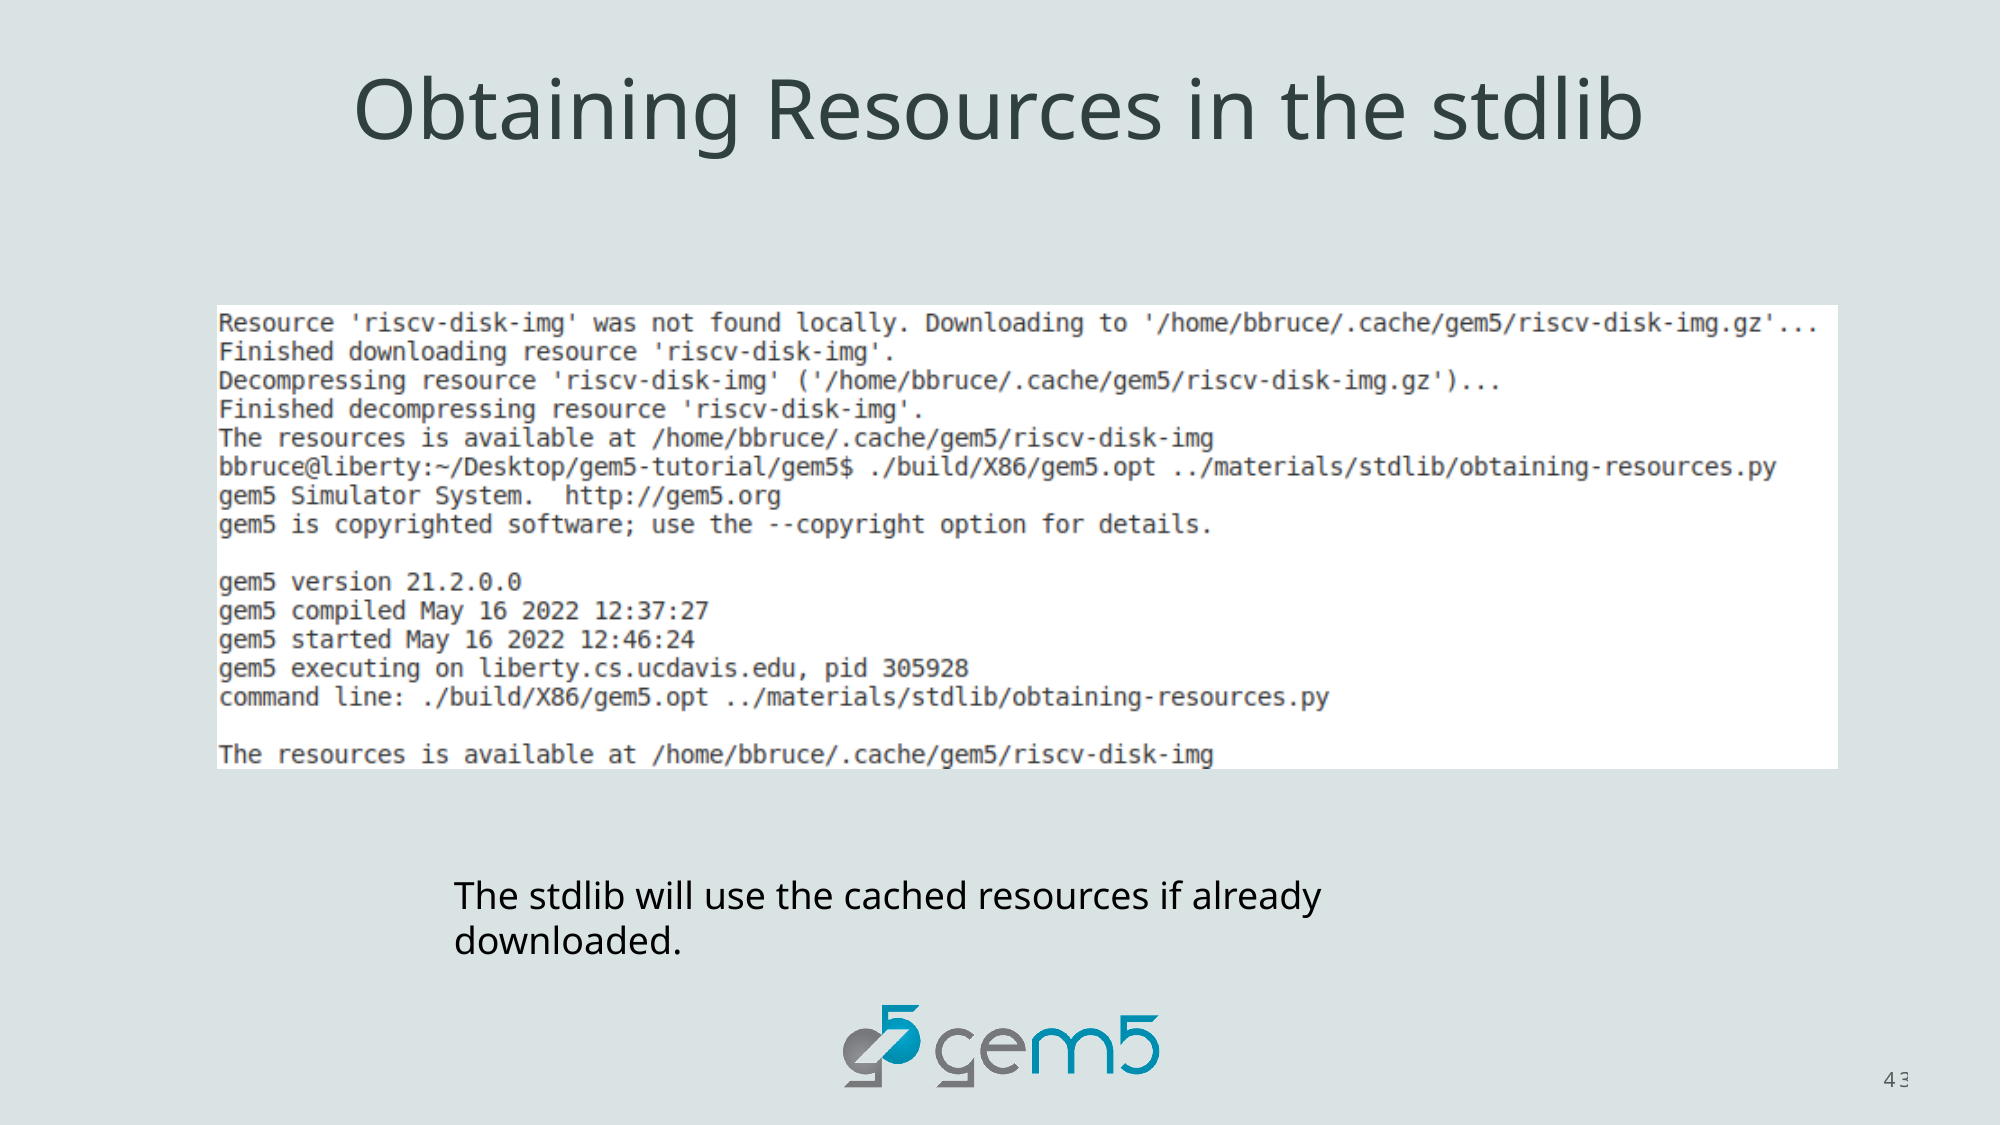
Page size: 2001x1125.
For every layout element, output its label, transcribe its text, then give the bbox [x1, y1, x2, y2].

picture [807, 965, 1193, 1120]
text_box The stdlib will use the cached resources if already downloaded. [438, 865, 1559, 971]
slide_number 43 [1637, 1042, 1927, 1119]
text_box Obtaining Resources in the stdlib [162, 64, 1838, 164]
picture [217, 305, 1838, 769]
